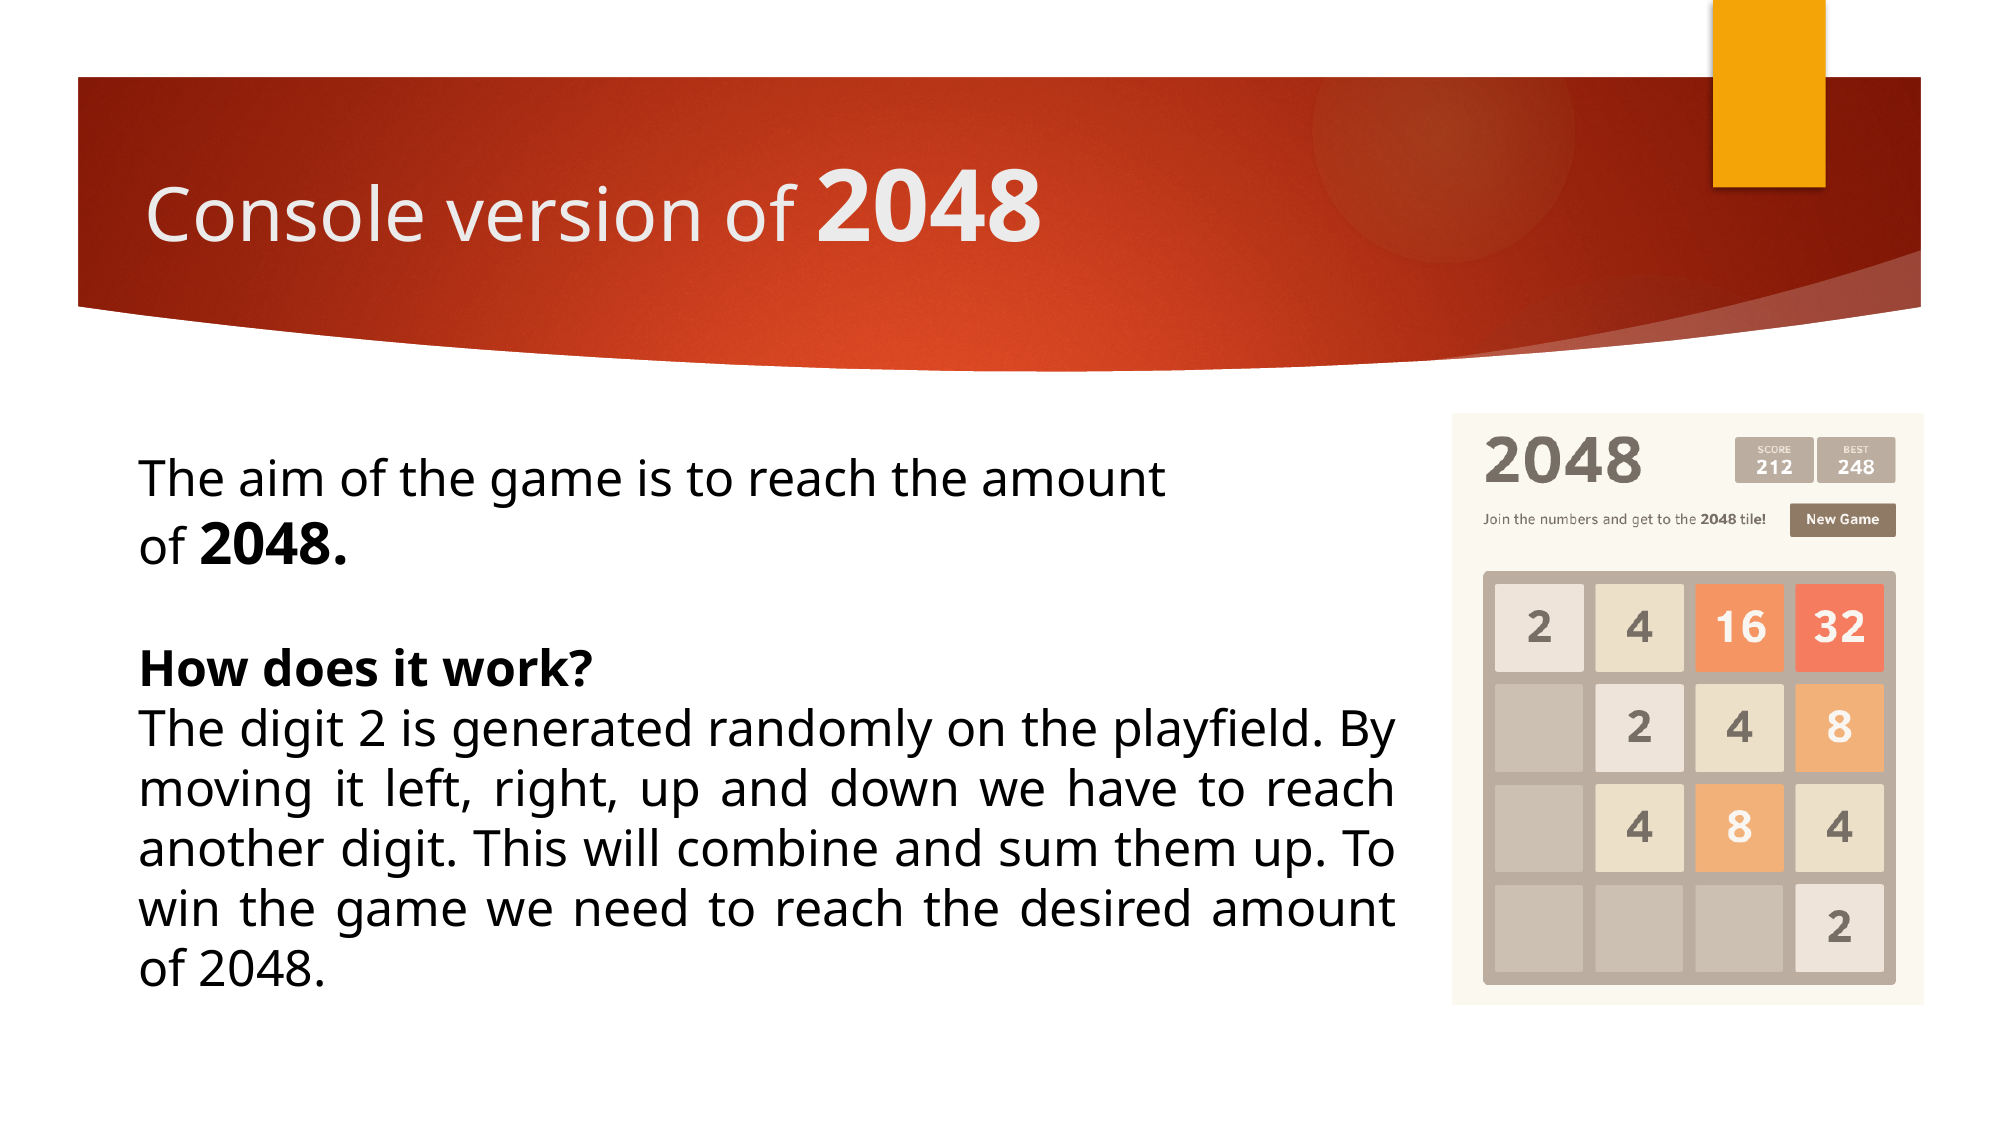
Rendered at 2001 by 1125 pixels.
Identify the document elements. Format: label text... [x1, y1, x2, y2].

title Console version of 2048 [129, 126, 1638, 276]
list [1452, 413, 1924, 1005]
text_box The aim of the game is to reach the amount of 2048. How does it work? The digit 2 is generated randomly on the playfield. By moving it left, right, up and down we have to reach another digit. This will combine and sum them up. To win the game we need to reach the desired amount of 2048. [48, 439, 1413, 1049]
